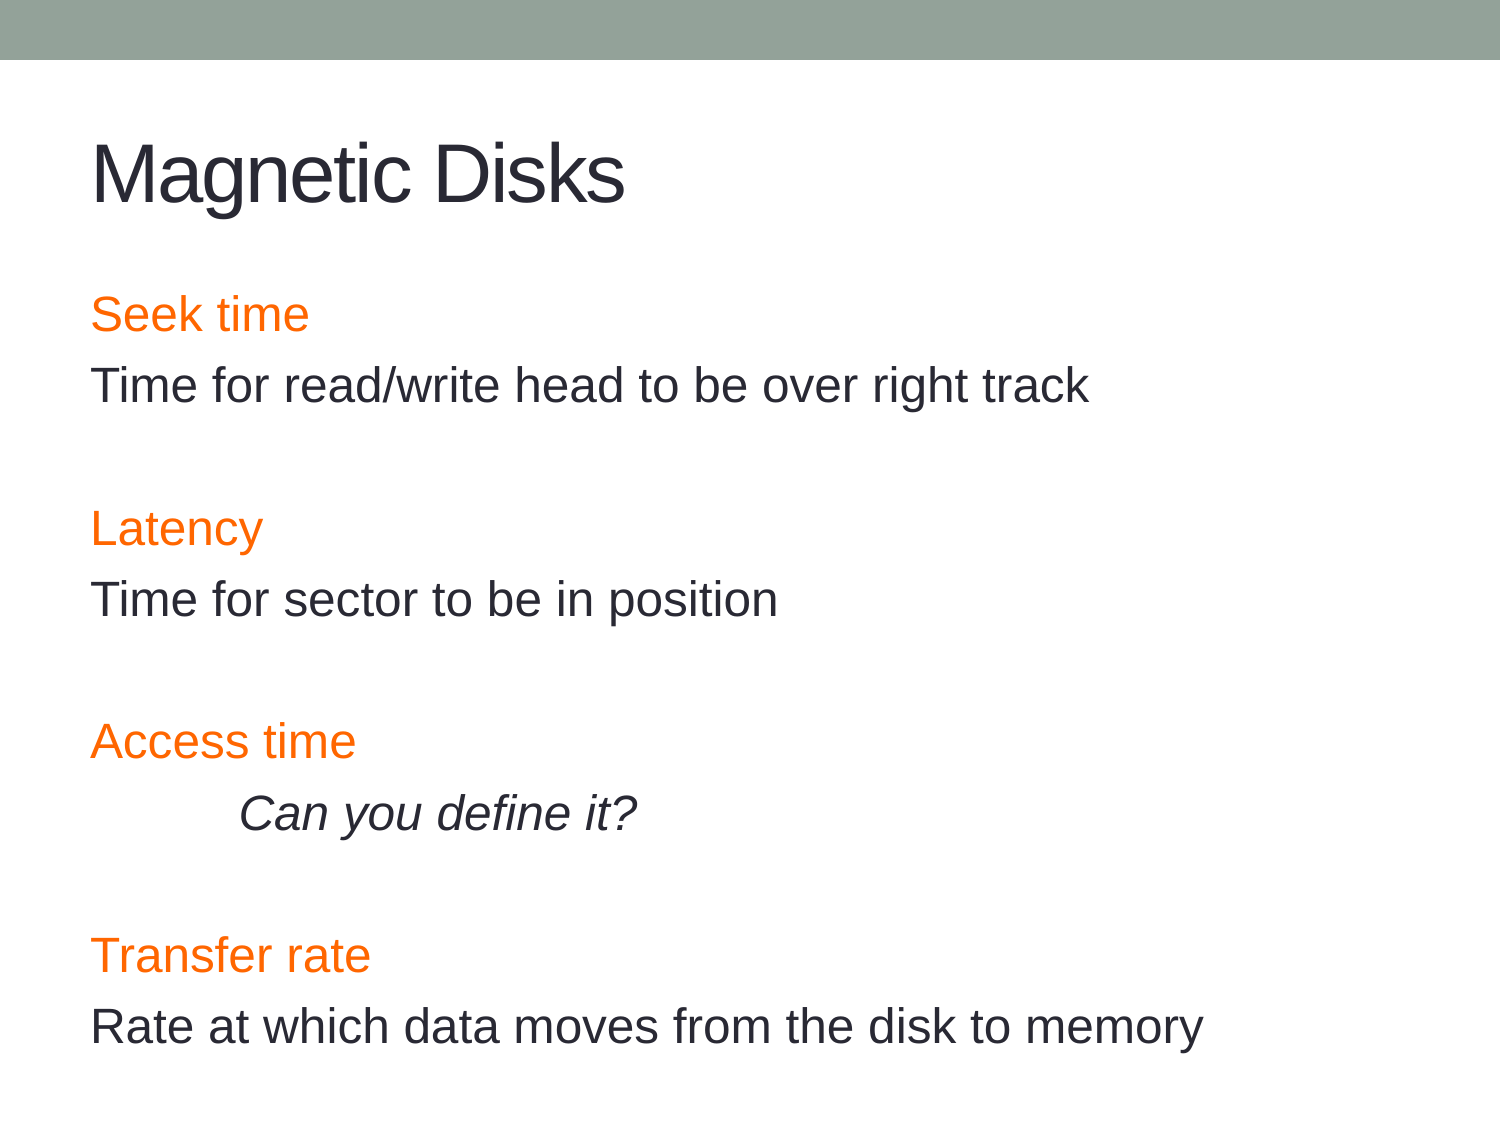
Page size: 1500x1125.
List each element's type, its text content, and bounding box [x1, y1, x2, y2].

list Seek time Time for read/write head to be over right track Latency Time for sector to be in position Access time Can you define it? Transfer rate Rate at which data moves from the disk to memory [75, 262, 1425, 1063]
title Magnetic Disks [75, 87, 1425, 250]
